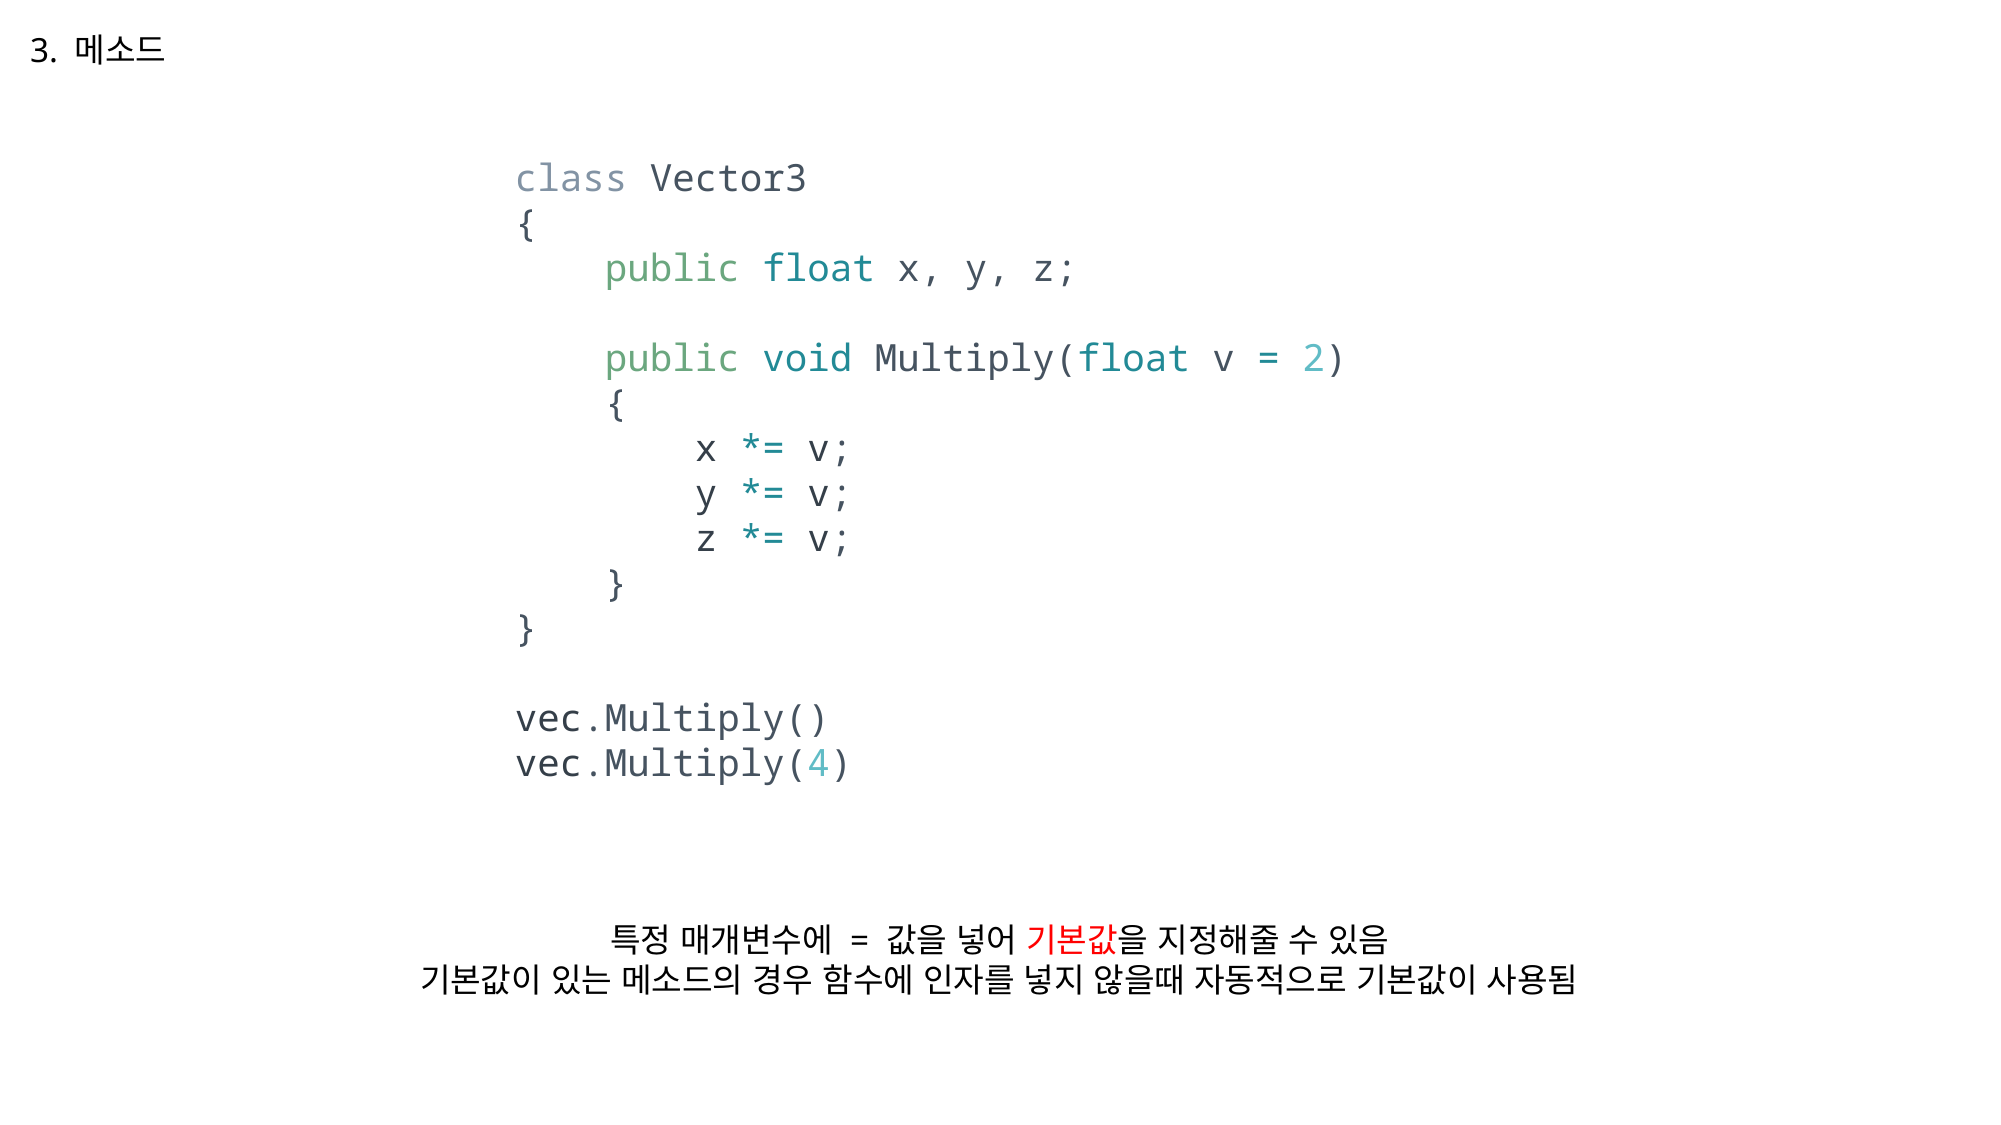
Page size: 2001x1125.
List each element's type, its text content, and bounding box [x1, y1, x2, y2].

text_box 특정 매개변수에 = 값을 넣어 기본값을 지정해줄 수 있음 기본값이 있는 메소드의 경우 함수에 인자를 넣지 않을때 자동적으로 기본값이 사용됨 [405, 911, 1595, 1007]
text_box class Vector3 { public float x, y, z; public void Multiply(float v = 2) { x *= v; y *= v; z *= v; } } vec.Multiply() vec.Multiply(4) [500, 146, 1500, 792]
text_box 3. 메소드 [15, 21, 182, 77]
